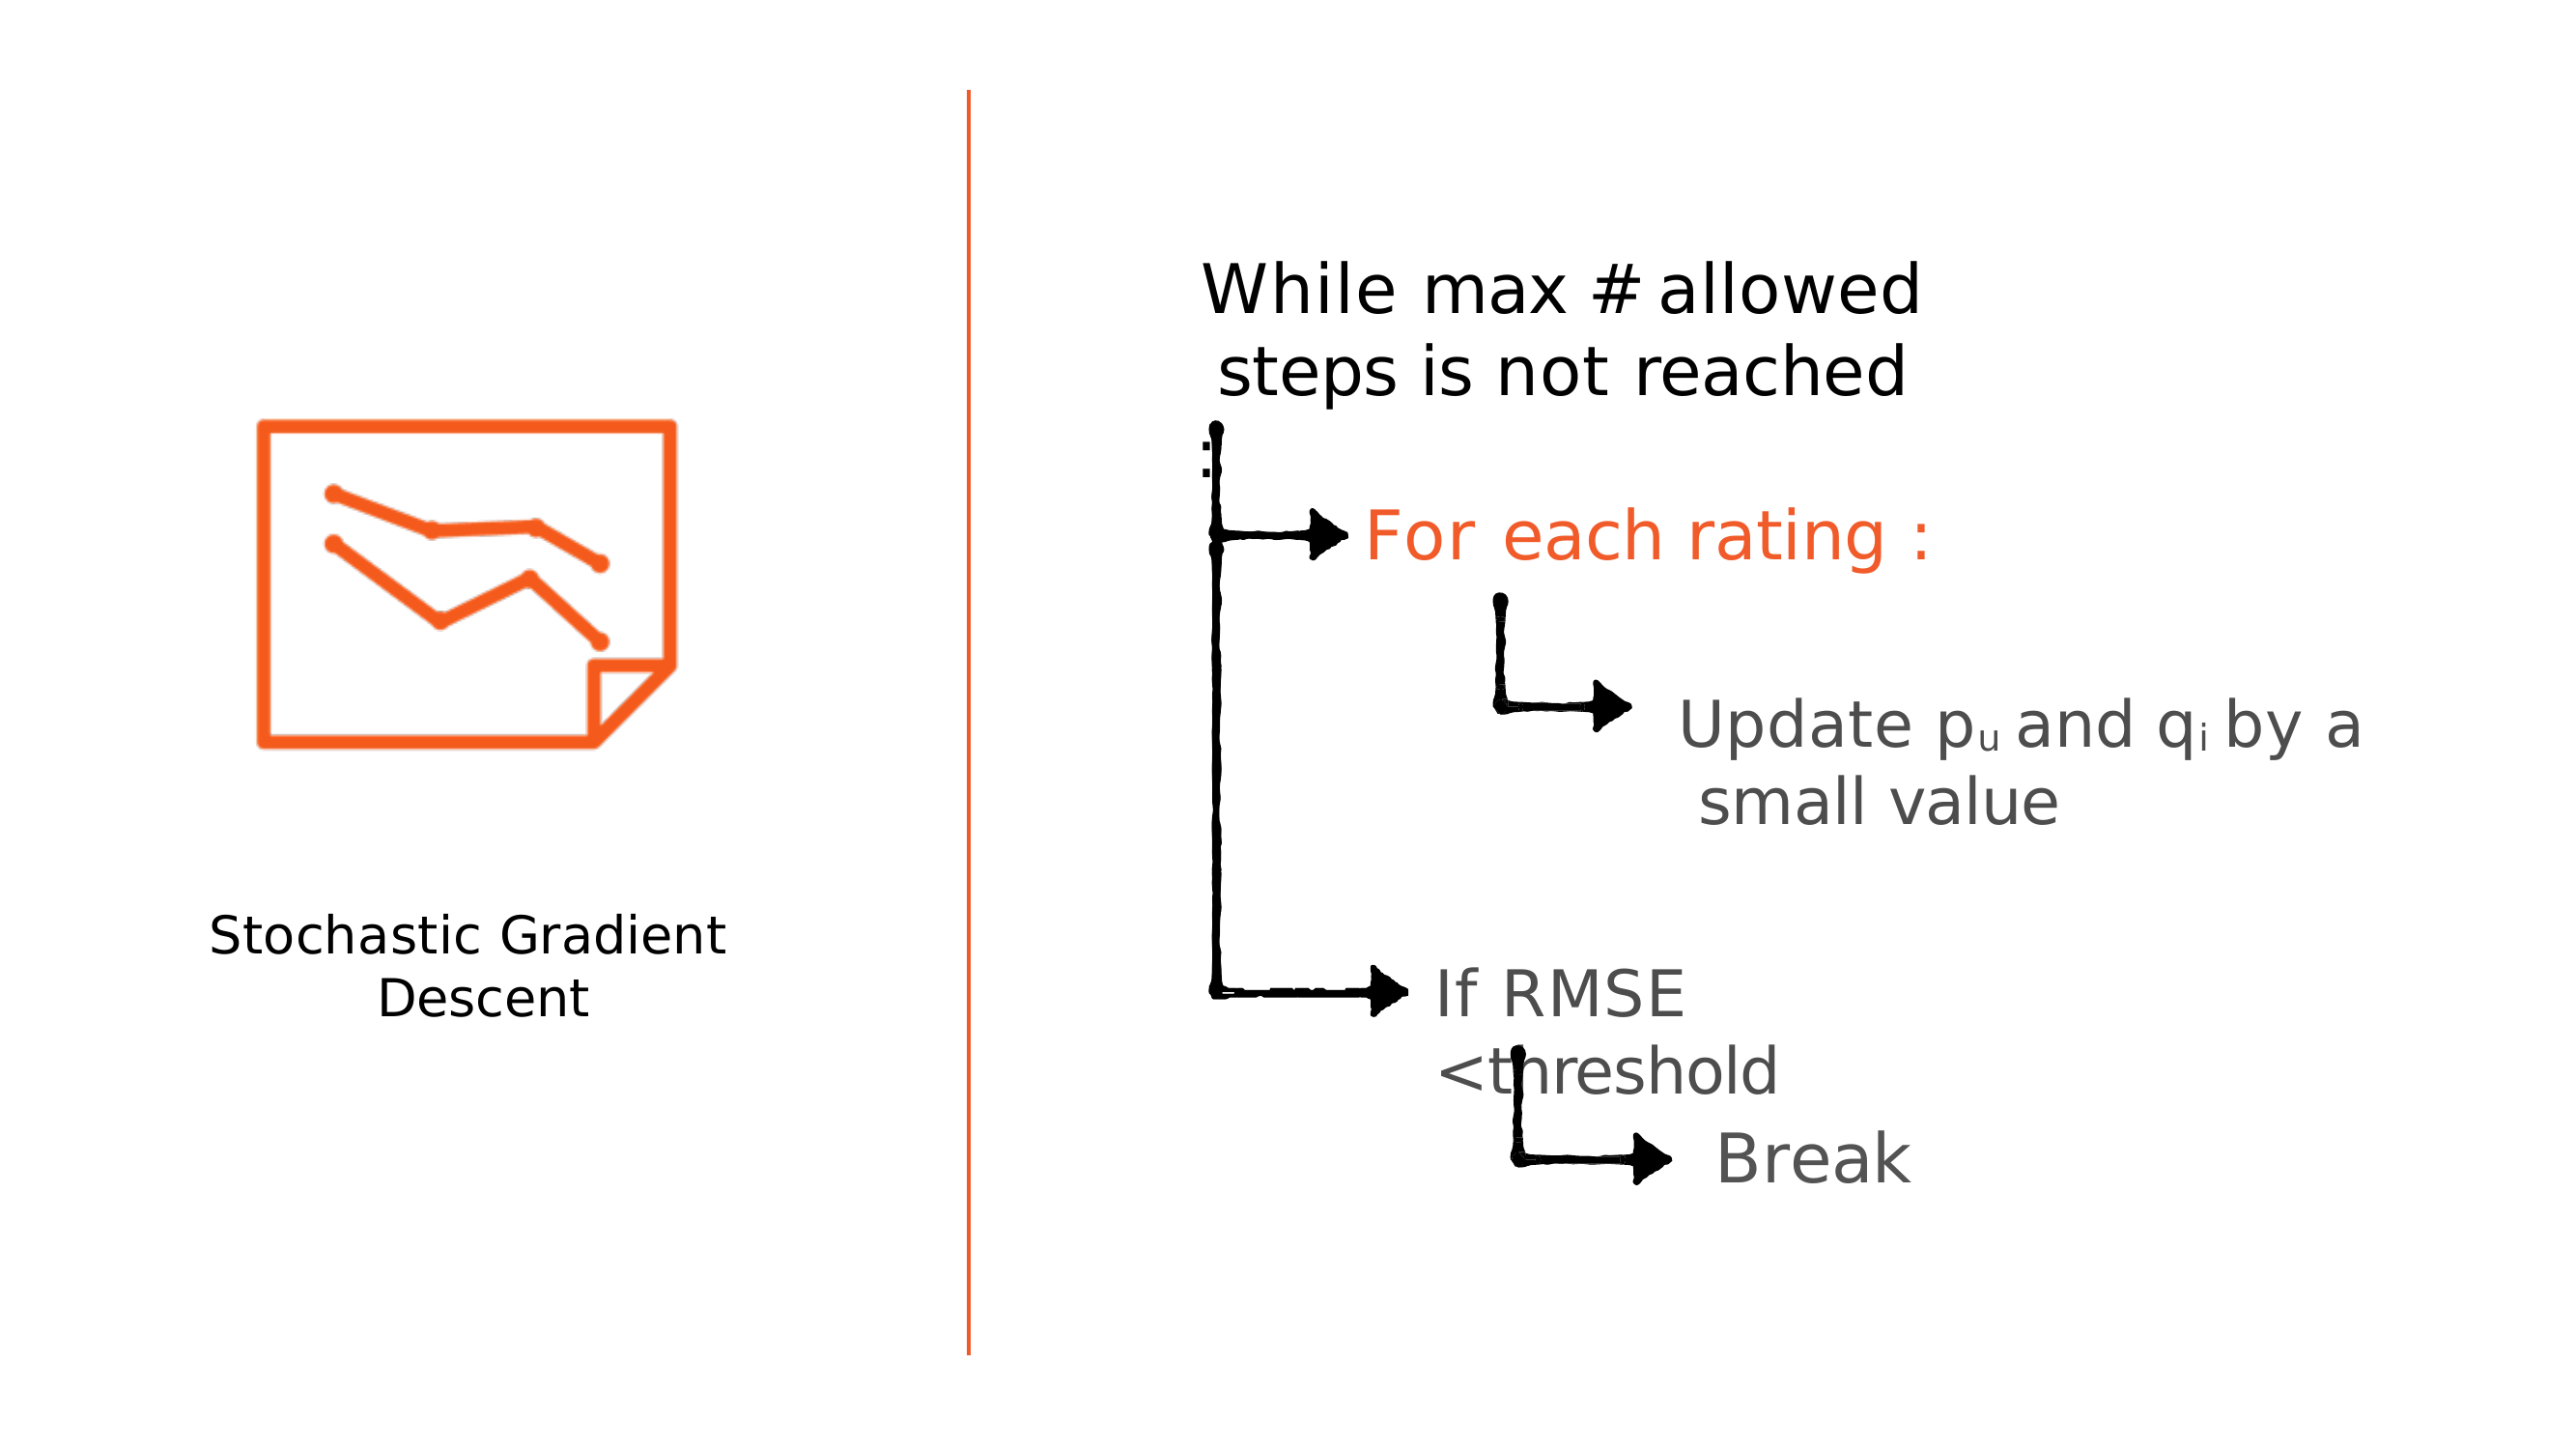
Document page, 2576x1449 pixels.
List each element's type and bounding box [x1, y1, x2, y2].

text_box [1208, 420, 2378, 1017]
text_box [207, 897, 728, 1027]
title [1193, 243, 1927, 492]
text_box [1712, 1113, 1914, 1198]
text_box [249, 412, 687, 759]
text_box [1432, 950, 2054, 1185]
